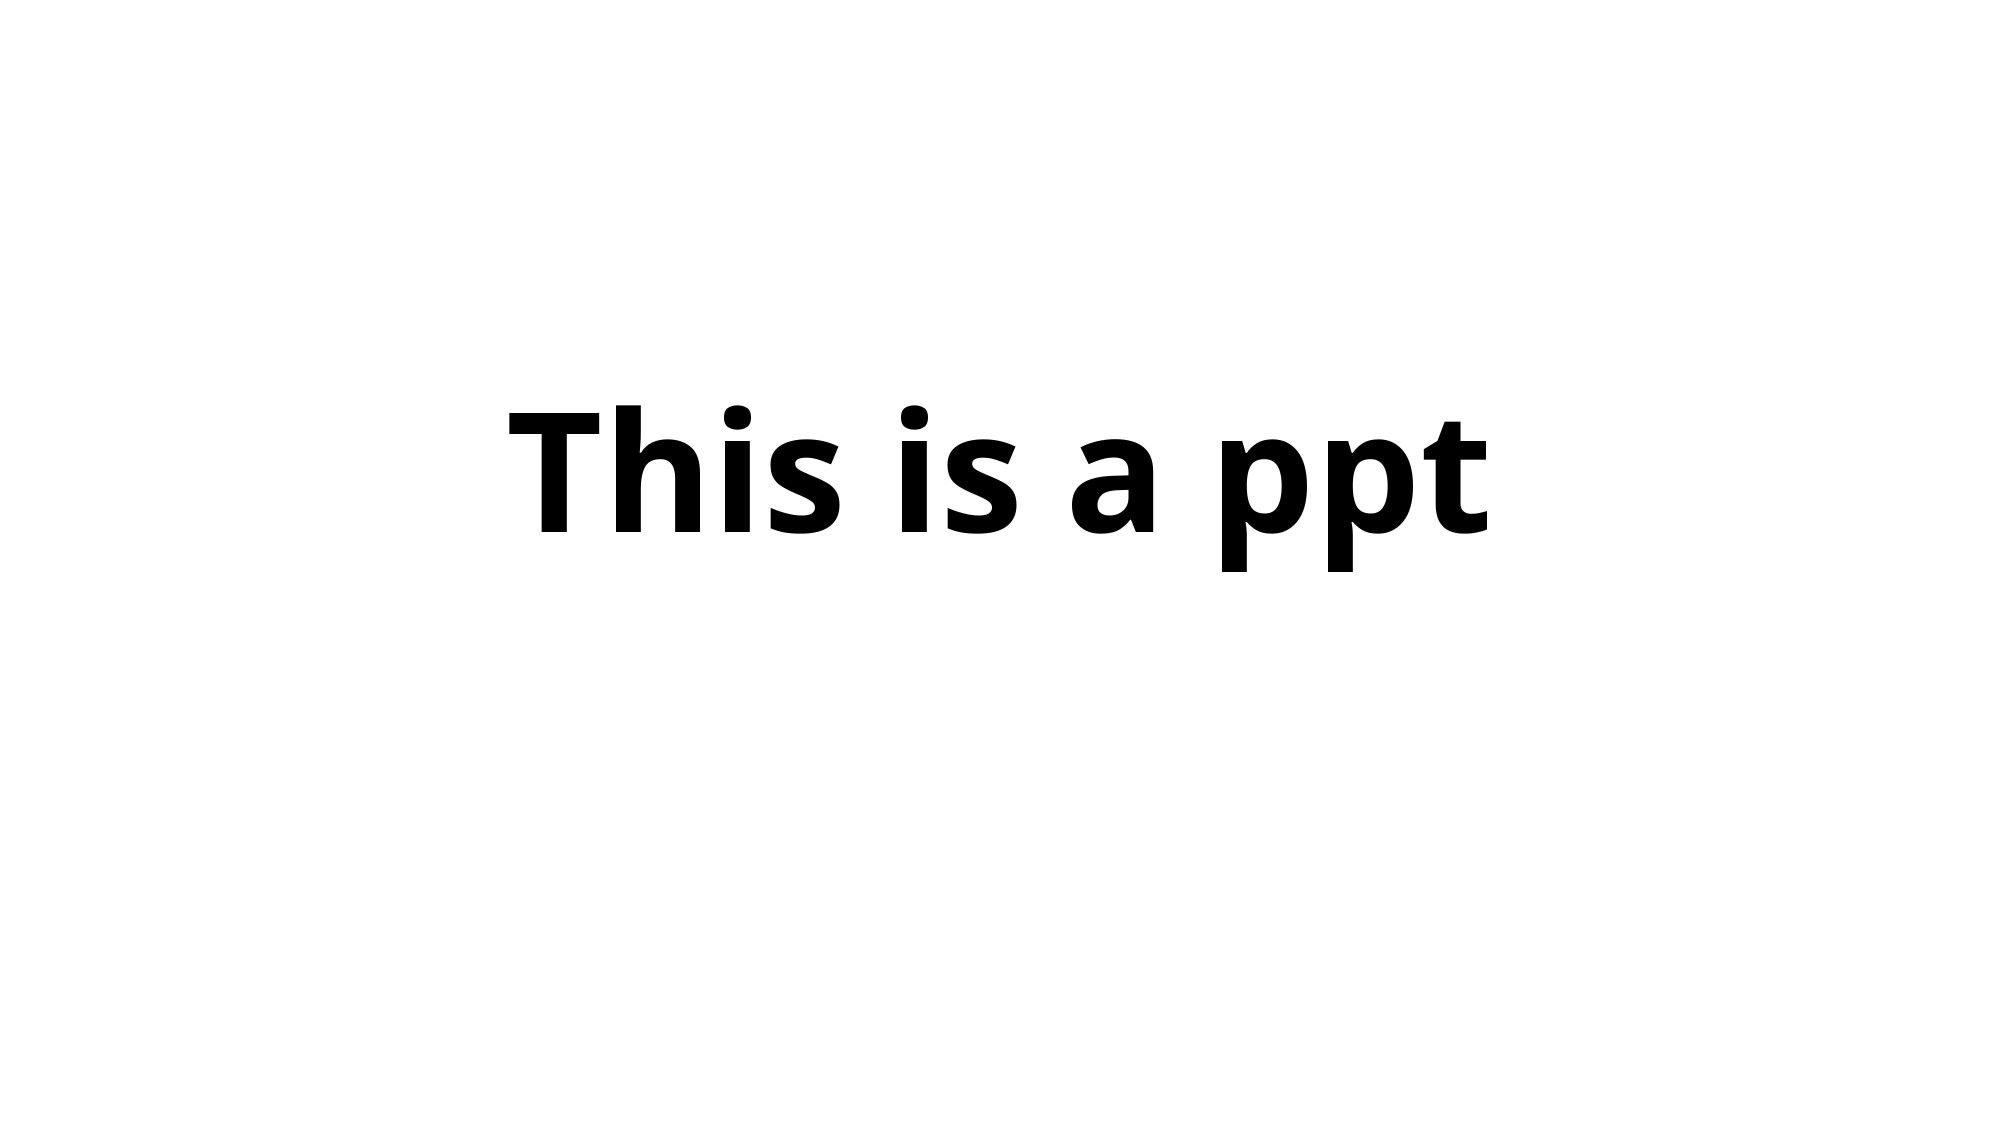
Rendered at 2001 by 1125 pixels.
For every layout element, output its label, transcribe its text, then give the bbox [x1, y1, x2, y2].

title This is a ppt [249, 184, 1750, 576]
